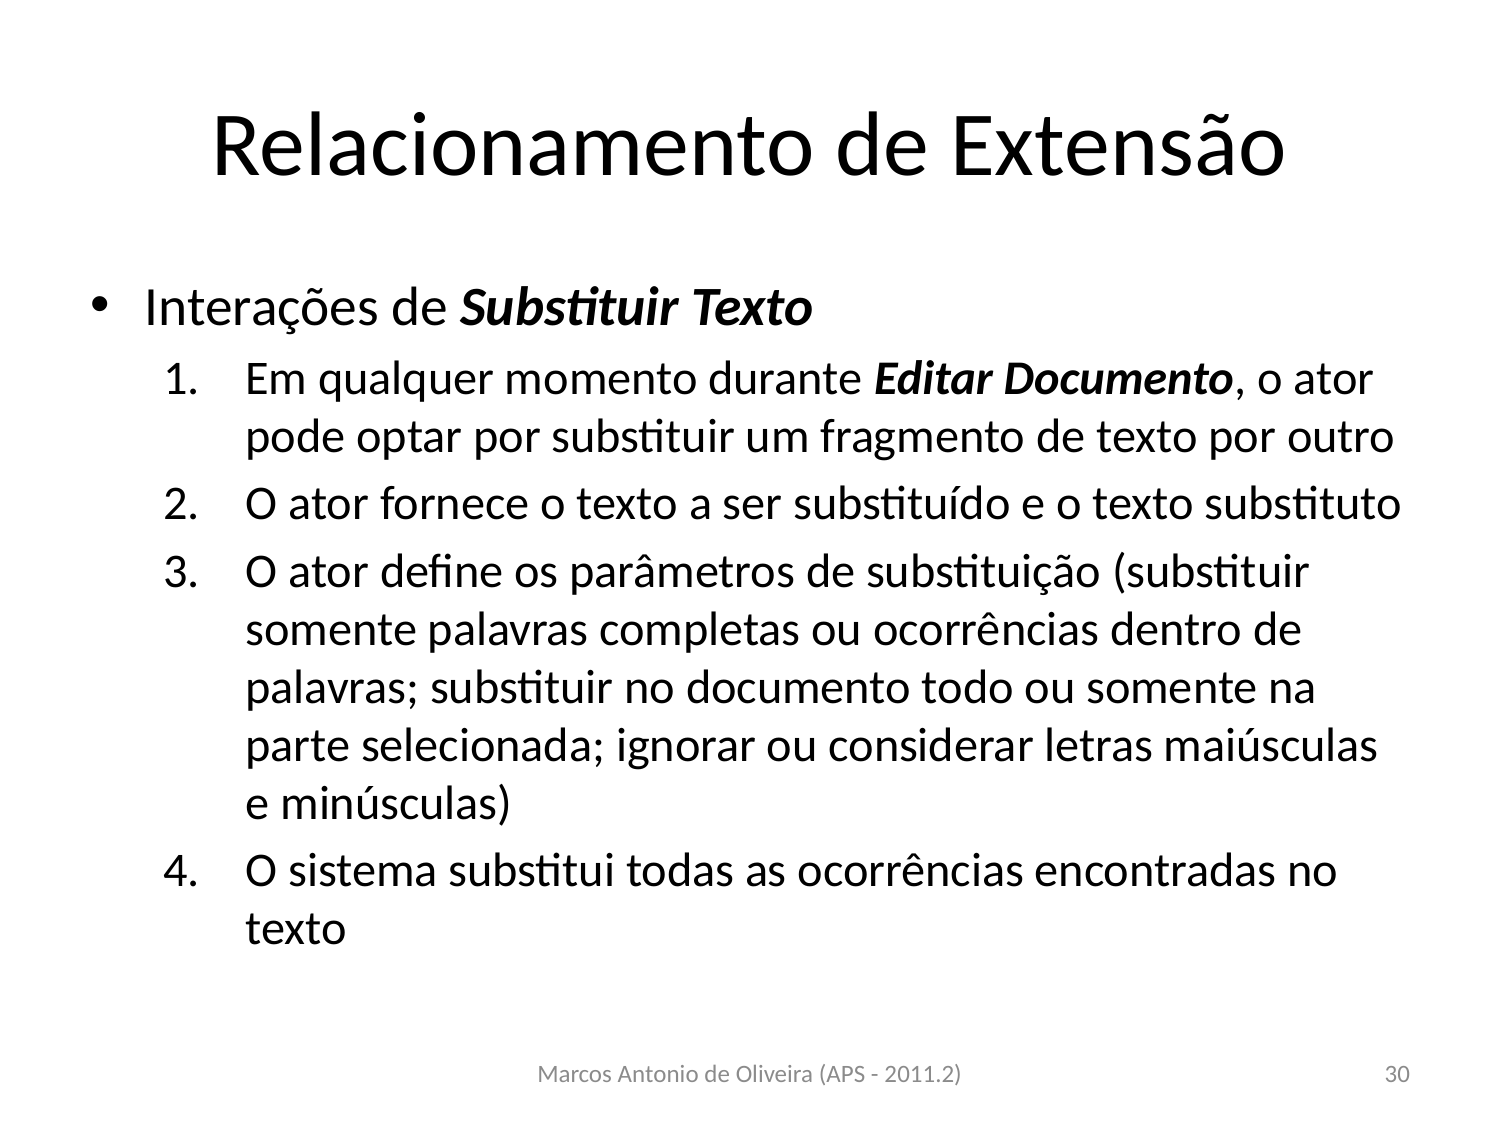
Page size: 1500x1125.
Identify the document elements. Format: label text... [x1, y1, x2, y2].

title Relacionamento de Extensão [75, 45, 1425, 233]
footer Marcos Antonio de Oliveira (APS - 2011.2) [512, 1042, 988, 1103]
slide_number 30 [1074, 1042, 1425, 1103]
list Interações de Substituir Texto Em qualquer momento durante Editar Documento, o ator pode optar por substituir um fragmento de texto por outro O ator fornece o texto a ser substituído e o texto substituto O ator define os parâmetros de substituição (substituir somente palavras completas ou ocorrências dentro de palavras; substituir no documento todo ou somente na parte selecionada; ignorar ou considerar letras maiúsculas e minúsculas) O sistema substitui todas as ocorrências encontradas no texto [75, 262, 1425, 1005]
